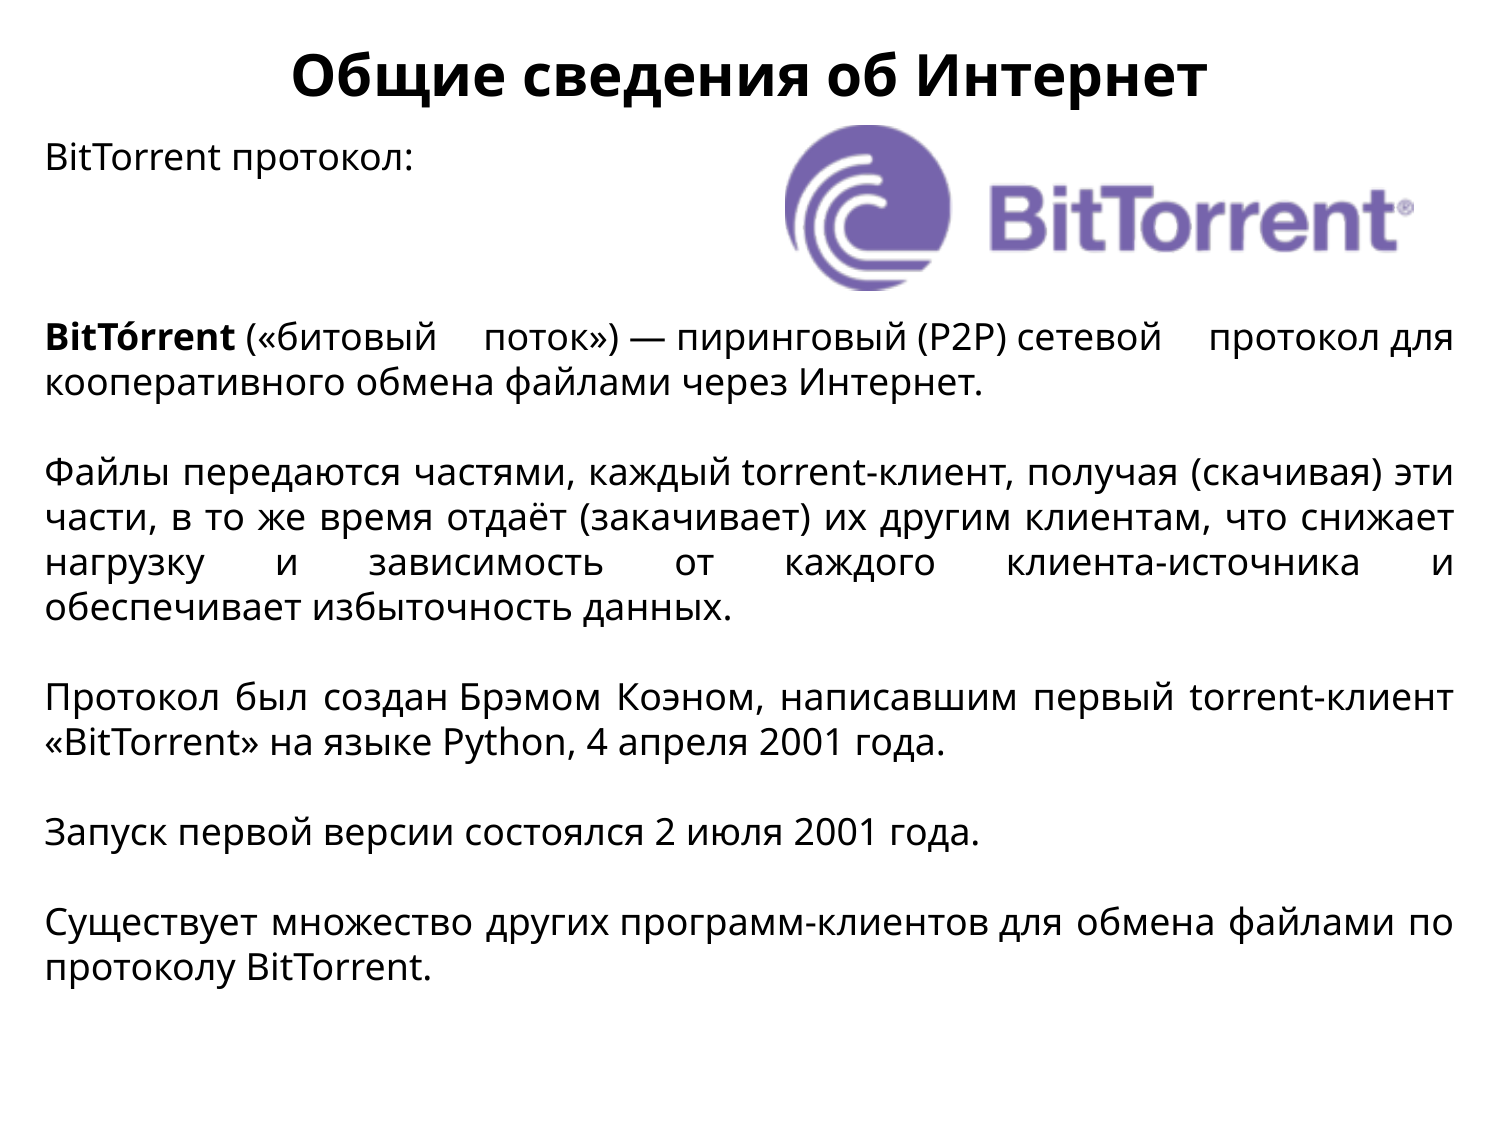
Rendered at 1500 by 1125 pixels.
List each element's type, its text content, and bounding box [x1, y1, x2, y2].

text_box Общие сведения об Интернет [17, 30, 1483, 116]
picture [785, 124, 1414, 291]
text_box BitTorrent протокол: BitTórrent («битовый поток») — пиринговый (P2P) сетевой протокол для кооперативного обмена файлами через Интернет. Файлы передаются частями, каждый torrent-клиент, получая (скачивая) эти части, в то же время отдаёт (закачивает) их другим клиентам, что снижает нагрузку и зависимость от каждого клиента-источника и обеспечивает избыточность данных. Протокол был создан Брэмом Коэном, написавшим первый torrent-клиент «BitTorrent» на языке Python, 4 апреля 2001 года. Запуск первой версии состоялся 2 июля 2001 года. Существует множество других программ-клиентов для обмена файлами по протоколу BitTorrent. [29, 125, 1471, 996]
